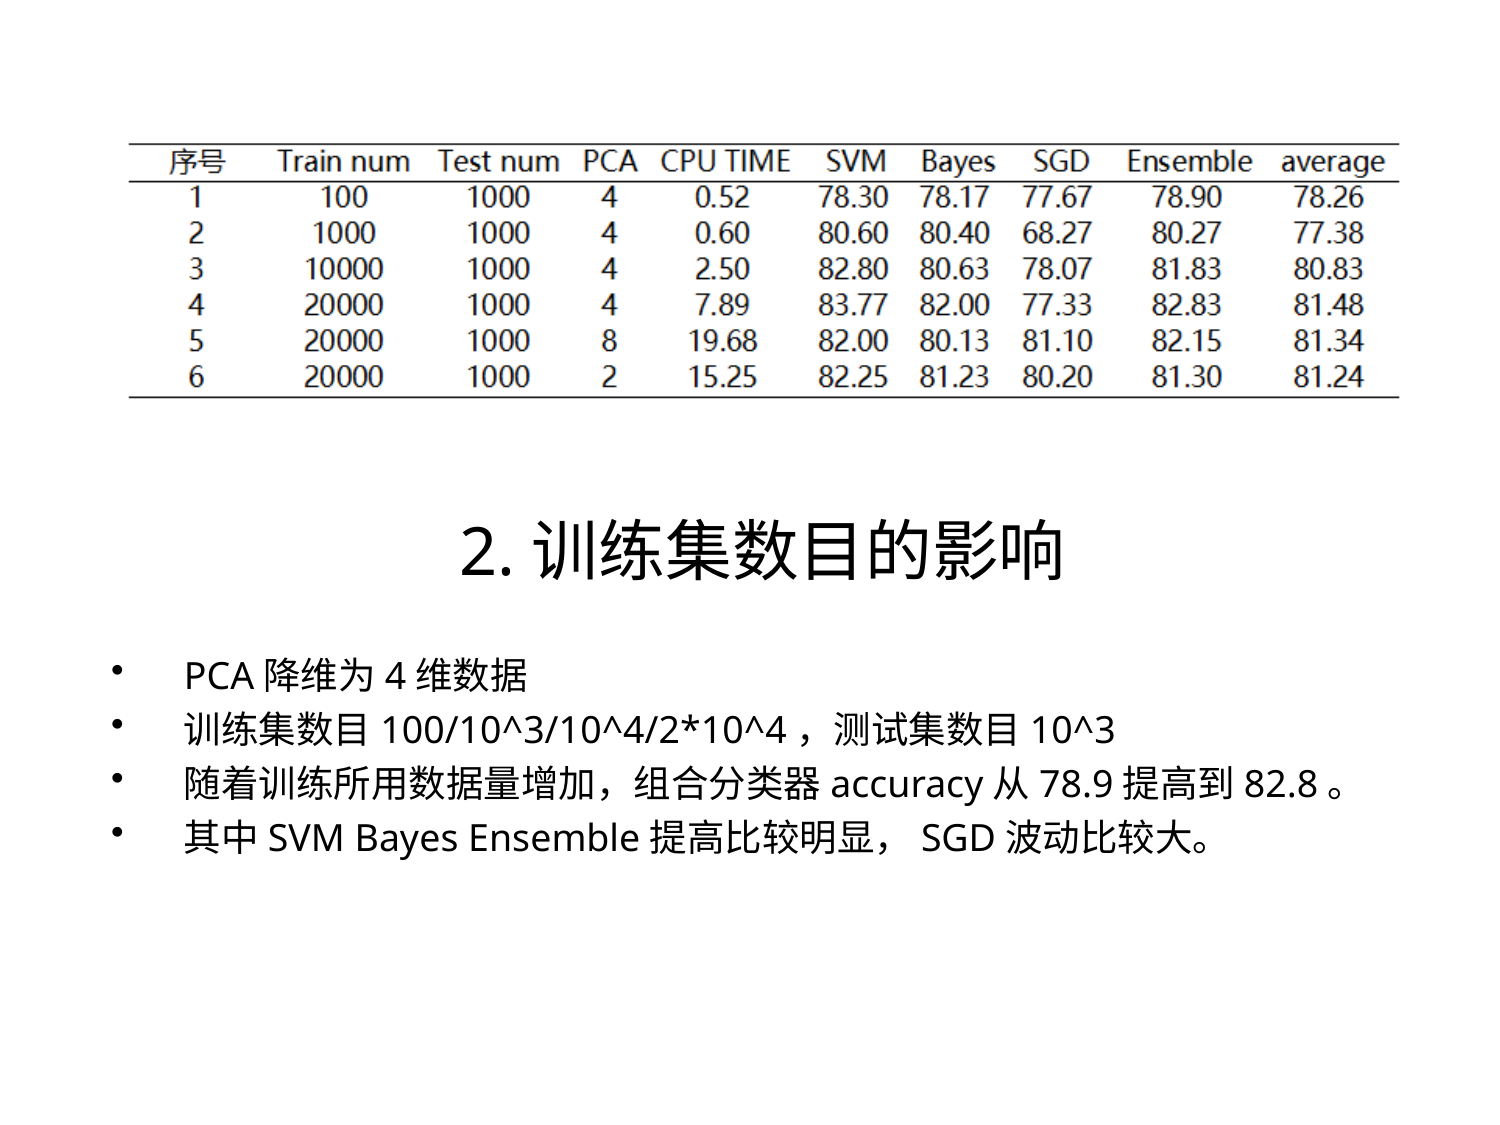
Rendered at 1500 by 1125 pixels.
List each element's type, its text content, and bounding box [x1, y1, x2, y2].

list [112, 103, 1440, 439]
text_box 2.训练集数目的影响 PCA降维为4维数据 训练集数目100/10^3/10^4/2*10^4，测试集数目10^3 随着训练所用数据量增加，组合分类器accuracy从78.9提高到82.8。 其中SVM Bayes Ensemble提高比较明显，SGD波动比较大。 [103, 488, 1423, 1054]
